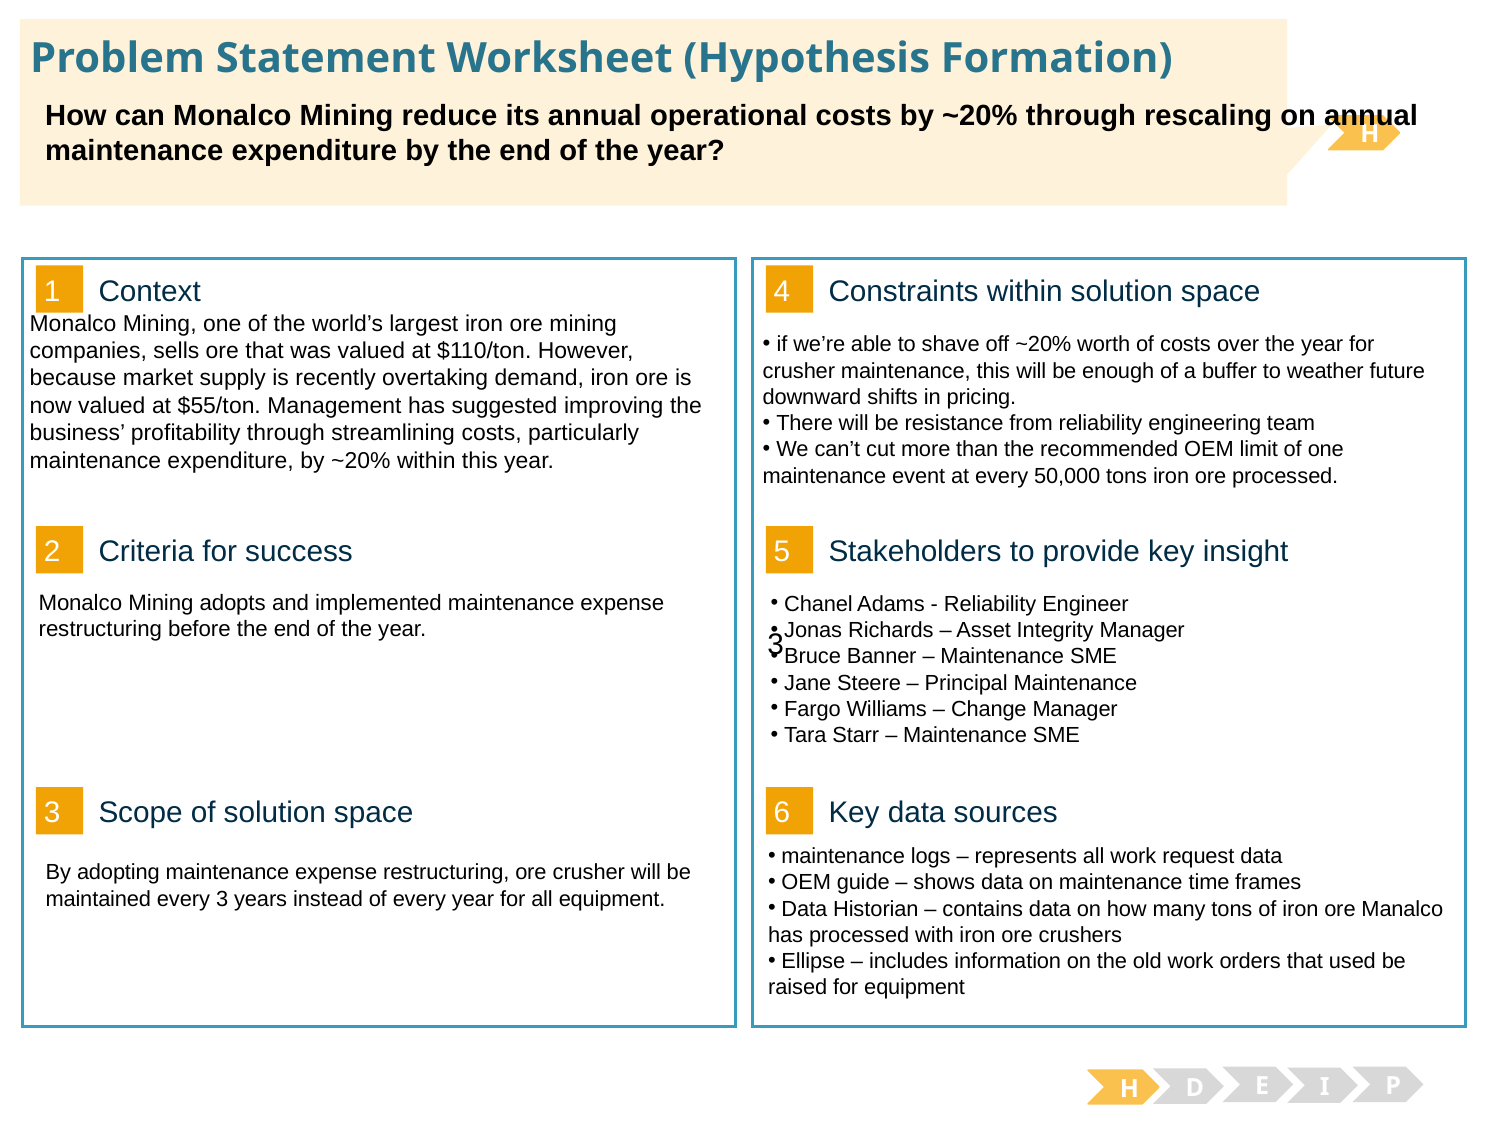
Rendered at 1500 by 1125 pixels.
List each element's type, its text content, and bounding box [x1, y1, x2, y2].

text_box if we’re able to shave off ~20% worth of costs over the year for crusher maintenance, this will be enough of a buffer to weather future downward shifts in pricing. There will be resistance from reliability engineering team We can’t cut more than the recommended OEM limit of one maintenance event at every 50,000 tons iron ore processed. [747, 322, 1458, 500]
text_box 6 [765, 787, 814, 834]
text_box By adopting maintenance expense restructuring, ore crusher will be maintained every 3 years instead of every year for all equipment. [30, 850, 740, 974]
text_box How can Monalco Mining reduce its annual operational costs by ~20% through rescaling on annual maintenance expenditure by the end of the year? [30, 88, 1439, 170]
text_box Constraints within solution space [828, 270, 1419, 308]
text_box Key data sources [828, 792, 1419, 830]
text_box I [1287, 1067, 1358, 1103]
text_box [19, 19, 1292, 206]
text_box Stakeholders to provide key insight [828, 531, 1419, 569]
text_box 3 [752, 258, 1466, 1027]
text_box Context [98, 270, 689, 300]
text_box P [1352, 1066, 1424, 1103]
text_box 1 [35, 265, 84, 300]
text_box H [1088, 1070, 1159, 1104]
text_box Criteria for success [98, 531, 689, 569]
text_box D [1152, 1068, 1224, 1104]
text_box maintenance logs – represents all work request data OEM guide – shows data on maintenance time frames Data Historian – contains data on how many tons of iron ore Manalco has processed with iron ore crushers Ellipse – includes information on the old work orders that used be raised for equipment [753, 834, 1463, 1012]
text_box Monalco Mining adopts and implemented maintenance expense restructuring before the end of the year. [23, 580, 733, 812]
text_box Chanel Adams - Reliability Engineer Jonas Richards – Asset Integrity Manager Bruce Banner – Maintenance SME Jane Steere – Principal Maintenance Fargo Williams – Change Manager Tara Starr – Maintenance SME [755, 581, 1466, 760]
text_box Monalco Mining, one of the world’s largest iron ore mining companies, sells ore that was valued at $110/ton. However, because market supply is recently overtaking demand, iron ore is now valued at $55/ton. Management has suggested improving the business’ profitability through streamlining costs, particularly maintenance expenditure, by ~20% within this year. [14, 300, 724, 505]
text_box 4 [765, 265, 814, 313]
text_box 2 [35, 526, 84, 574]
text_box 3 [35, 812, 84, 835]
title Problem Statement Worksheet (Hypothesis Formation) [30, 31, 1473, 82]
text_box 5 [765, 526, 814, 574]
text_box Scope of solution space [98, 812, 689, 829]
text_box E [1222, 1066, 1294, 1103]
text_box [22, 258, 736, 1027]
